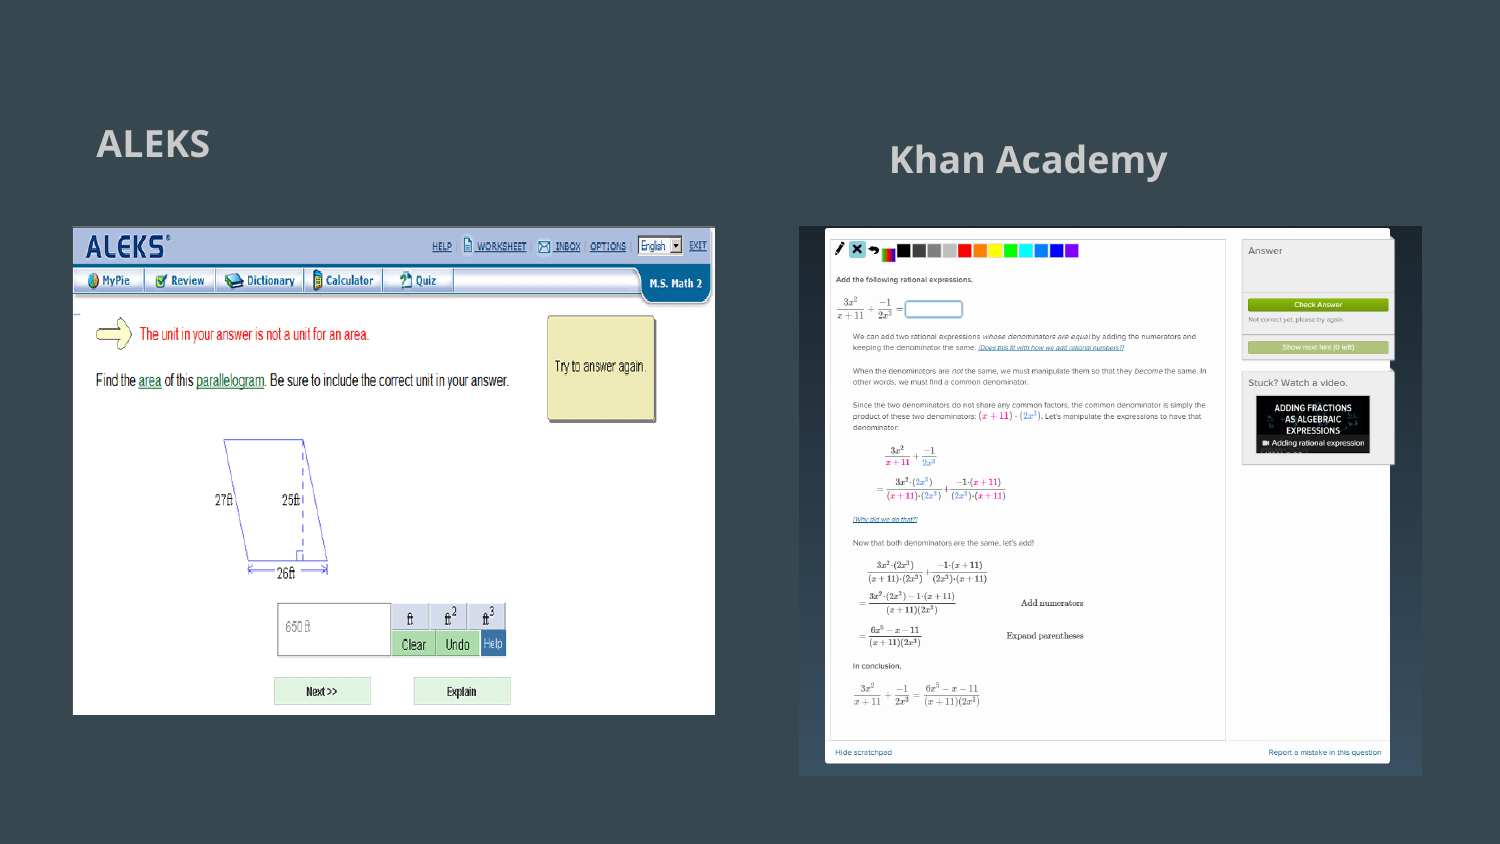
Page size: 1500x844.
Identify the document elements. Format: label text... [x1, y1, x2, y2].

picture [798, 225, 1422, 777]
list Khan Academy [873, 113, 1441, 219]
picture [72, 225, 715, 715]
list ALEKS [81, 97, 649, 203]
